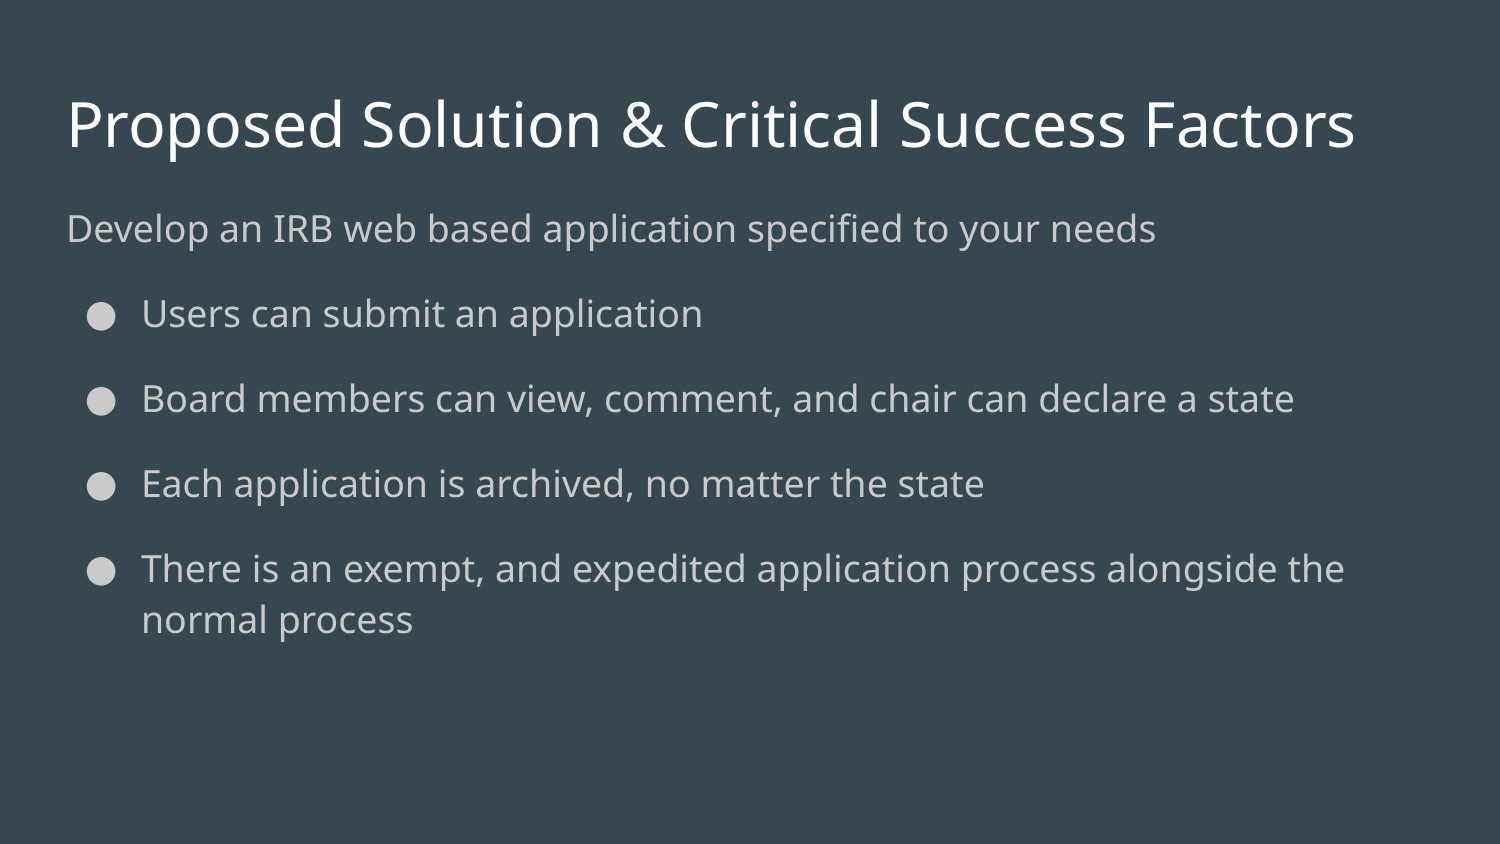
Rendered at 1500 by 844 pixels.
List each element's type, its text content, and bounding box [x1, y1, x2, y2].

list Develop an IRB web based application specified to your needs Users can submit an application Board members can view, comment, and chair can declare a state Each application is archived, no matter the state There is an exempt, and expedited application process alongside the normal process [51, 182, 1449, 744]
title Proposed Solution & Critical Success Factors [51, 69, 1464, 164]
